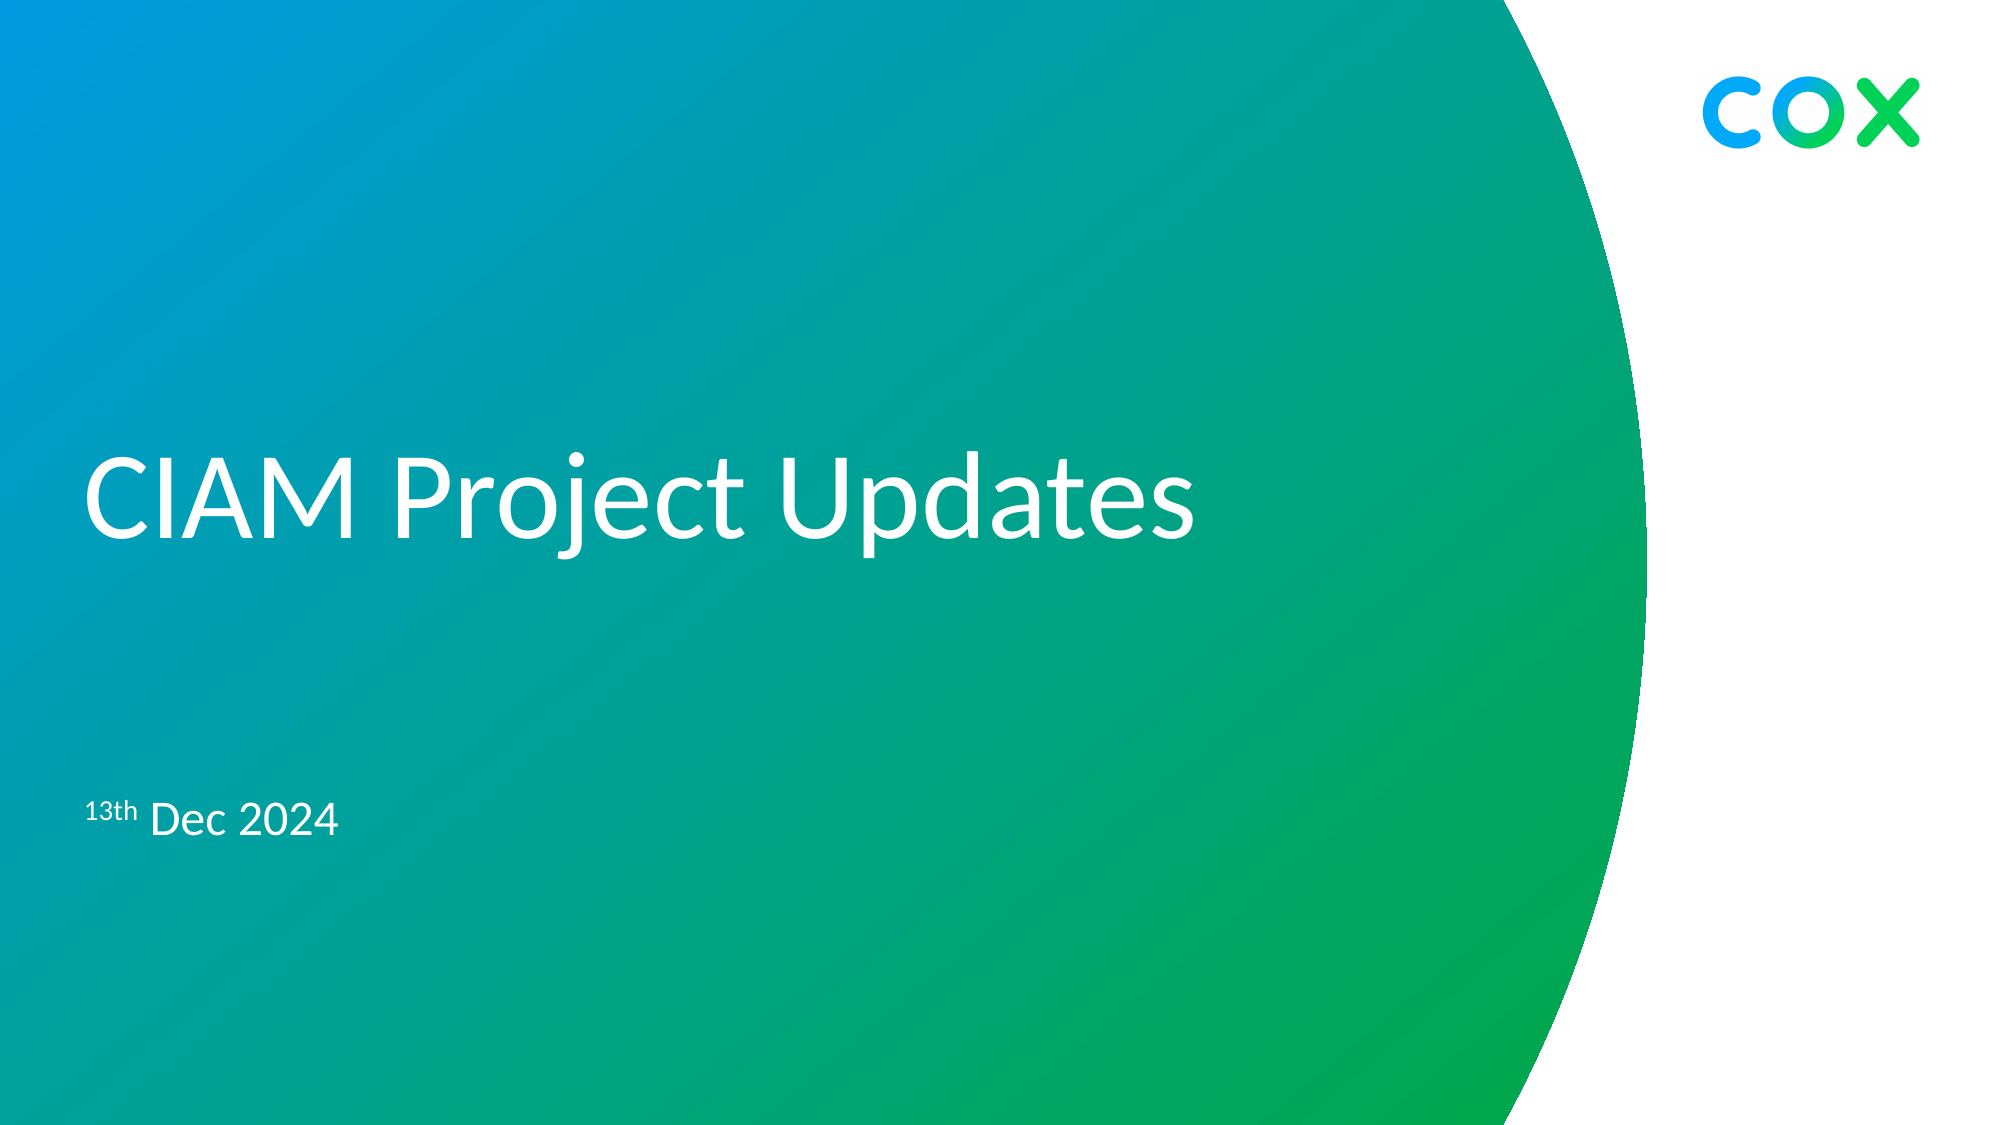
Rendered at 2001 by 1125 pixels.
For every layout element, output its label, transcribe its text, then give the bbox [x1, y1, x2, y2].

picture [1697, 70, 1923, 154]
list 13th Dec 2024 [84, 796, 990, 871]
title CIAM Project Updates [84, 404, 1449, 564]
